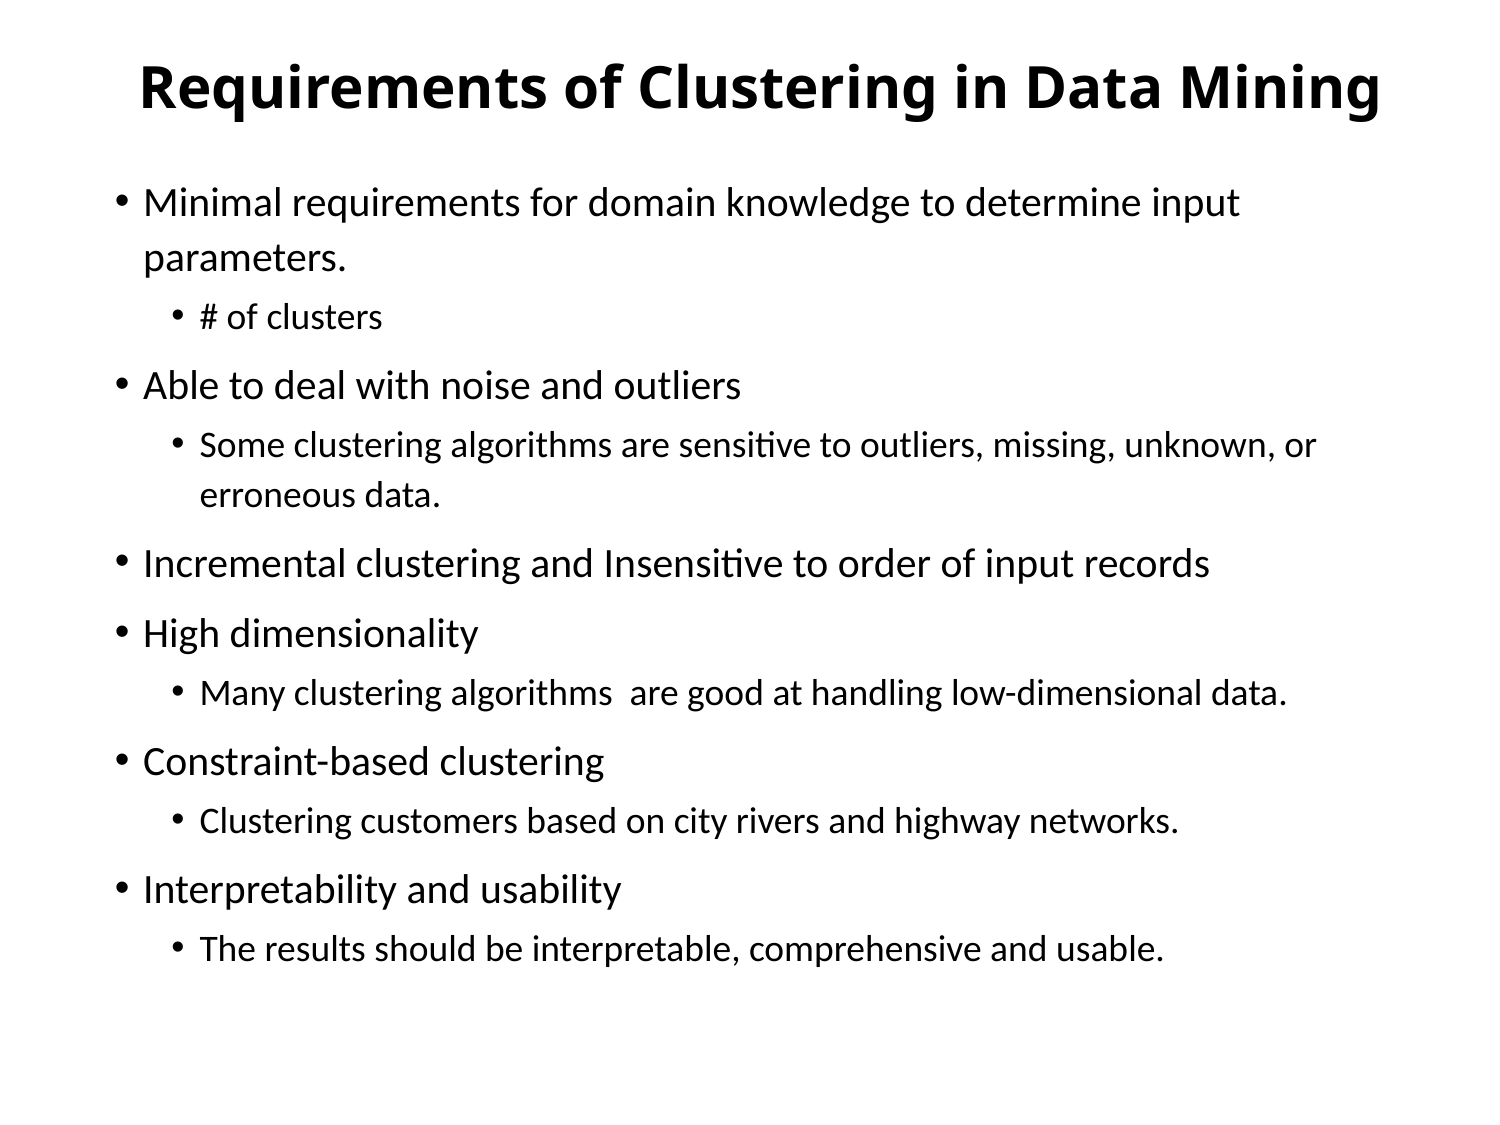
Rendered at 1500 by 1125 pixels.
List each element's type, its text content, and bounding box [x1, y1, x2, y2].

list Minimal requirements for domain knowledge to determine input parameters. # of clusters Able to deal with noise and outliers Some clustering algorithms are sensitive to outliers, missing, unknown, or erroneous data. Incremental clustering and Insensitive to order of input records High dimensionality Many clustering algorithms are good at handling low-dimensional data. Constraint-based clustering Clustering customers based on city rivers and highway networks. Interpretability and usability The results should be interpretable, comprehensive and usable. [99, 162, 1400, 1075]
title Requirements of Clustering in Data Mining [111, 37, 1425, 143]
